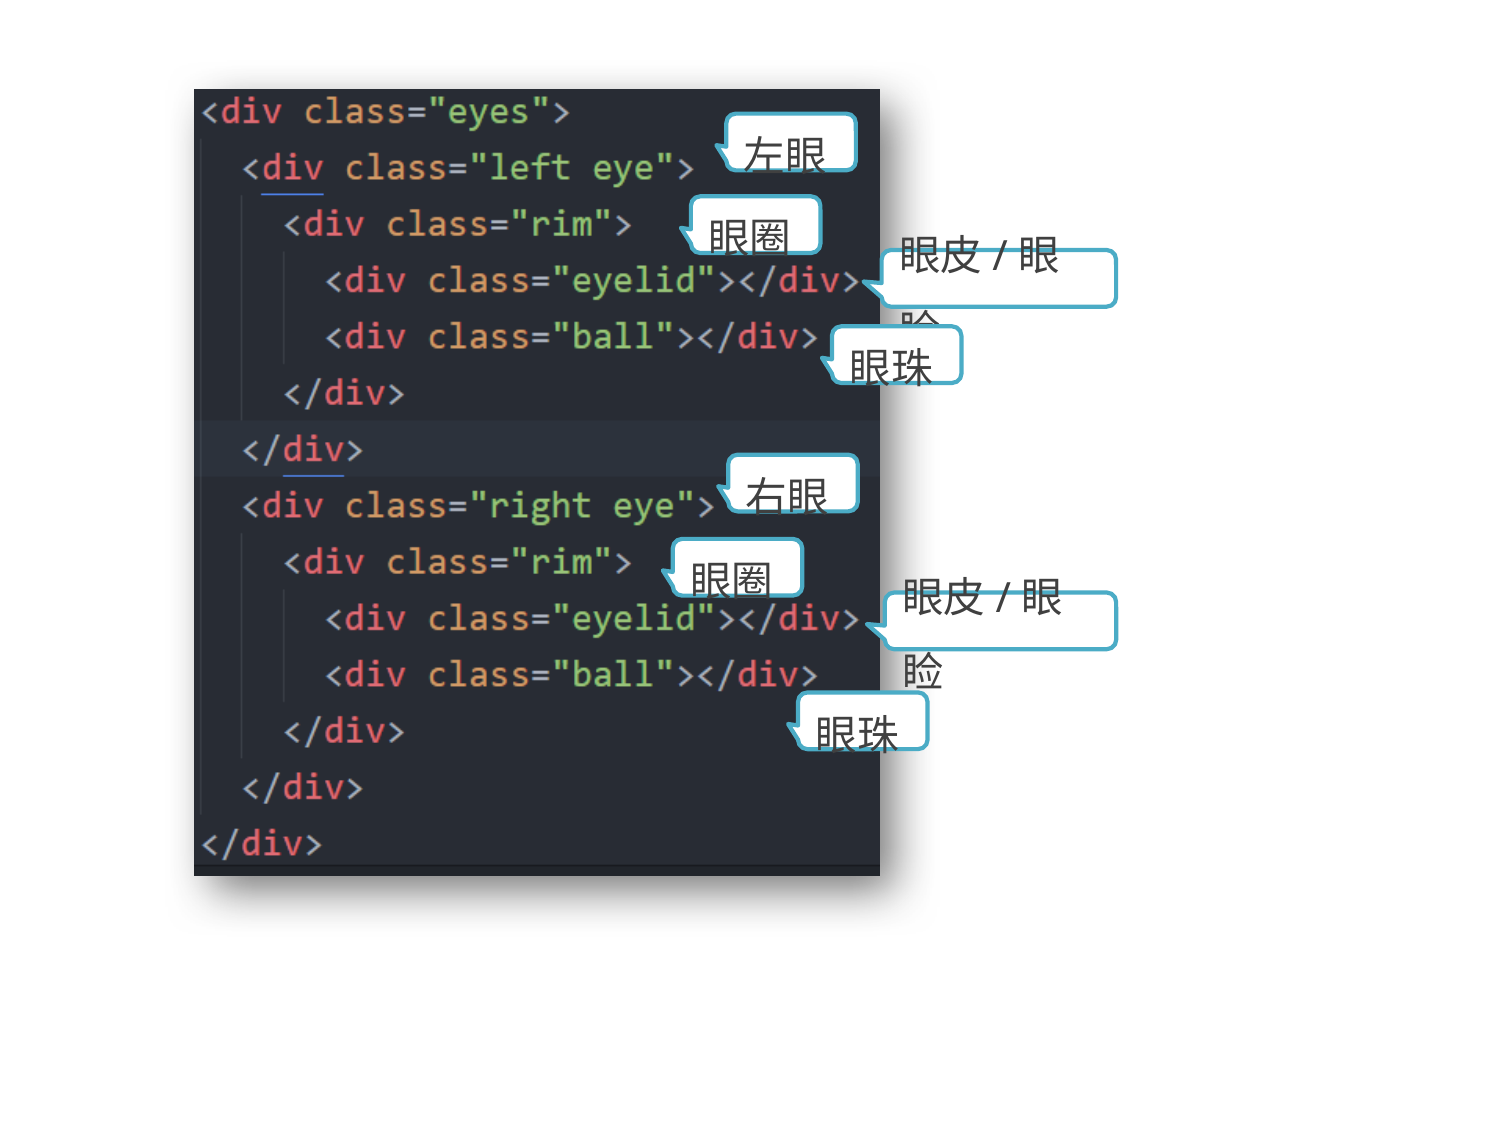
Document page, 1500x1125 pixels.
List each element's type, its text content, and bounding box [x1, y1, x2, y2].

text_box 眼珠 [885, 690, 930, 752]
picture [194, 89, 880, 877]
text_box 眼皮/眼睑 [885, 247, 1119, 309]
text_box 眼皮/眼睑 [885, 590, 1119, 652]
text_box 眼珠 [885, 324, 964, 386]
